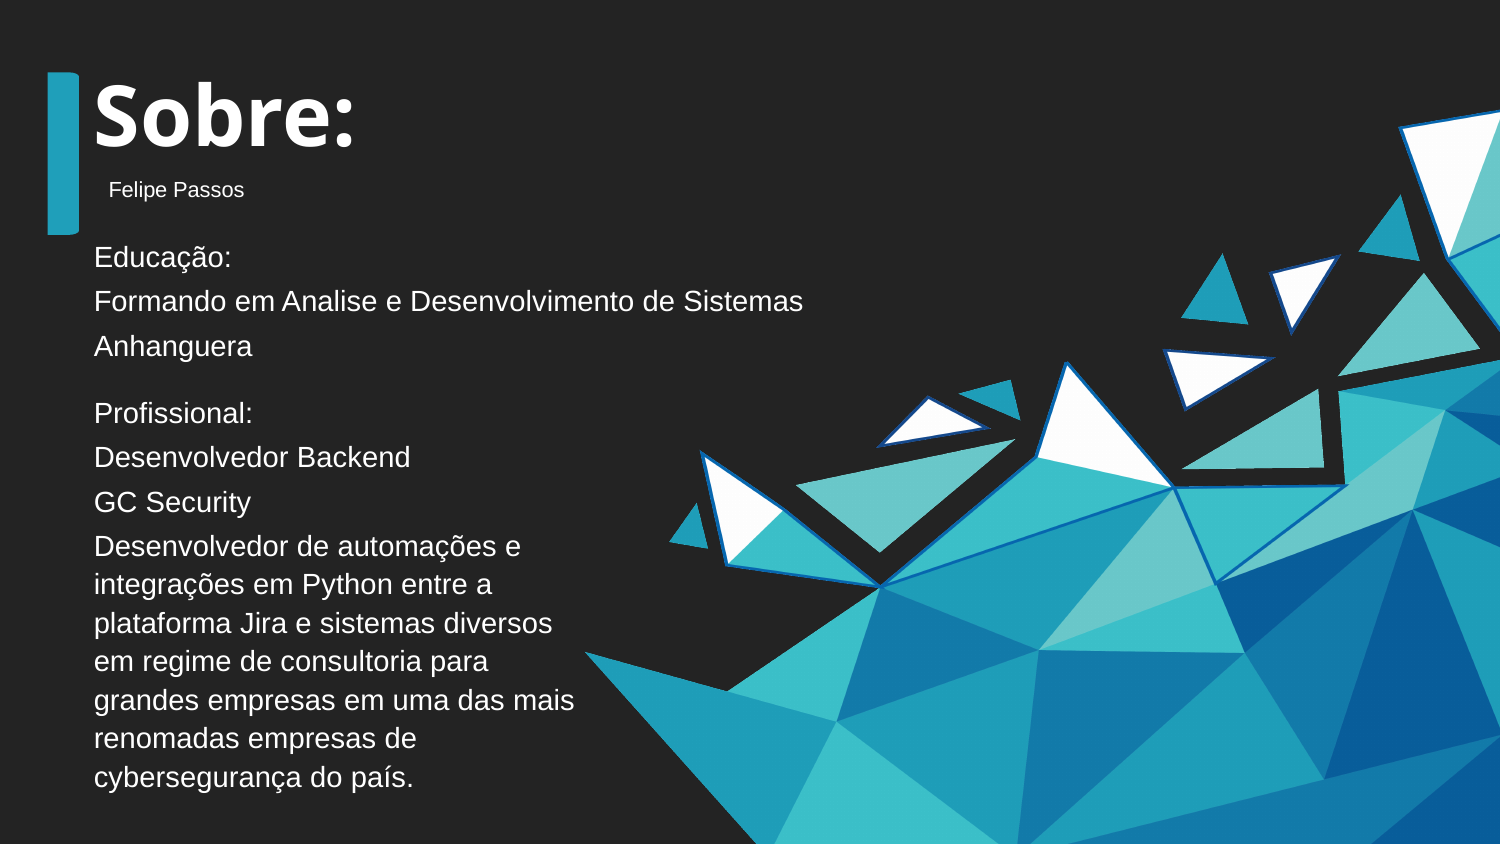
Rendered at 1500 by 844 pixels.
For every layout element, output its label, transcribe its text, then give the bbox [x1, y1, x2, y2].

text_box Sobre: [78, 54, 540, 171]
picture [540, 0, 1500, 844]
text_box [47, 72, 79, 235]
text_box Profissional: Desenvolvedor Backend GC Security Desenvolvedor de automações e integrações em Python entre a plataforma Jira e sistemas diversos em regime de consultoria para grandes empresas em uma das mais renomadas empresas de cybersegurança do país. [93, 391, 540, 794]
text_box Educação: Formando em Analise e Desenvolvimento de Sistemas Anhanguera [93, 234, 540, 363]
text_box Felipe Passos [93, 167, 350, 209]
